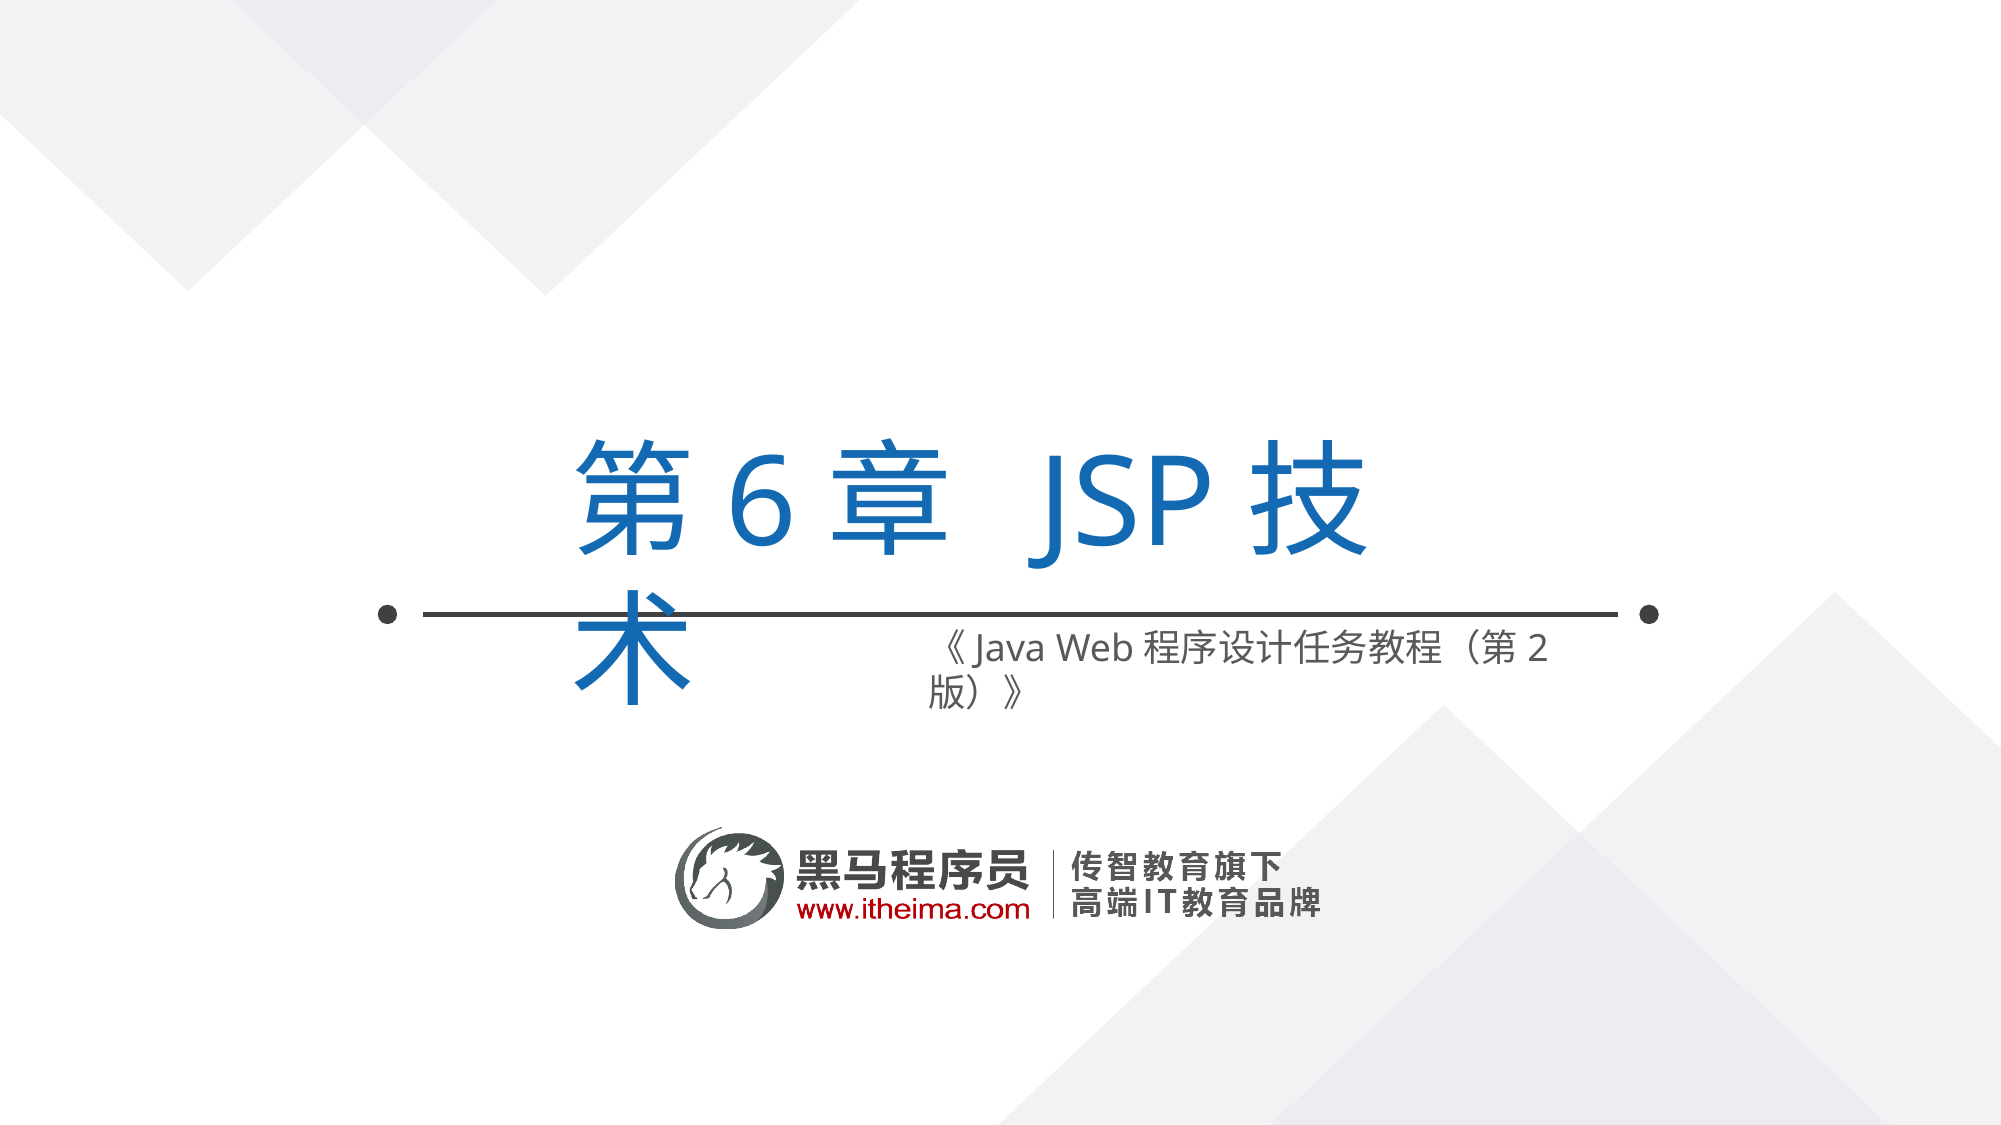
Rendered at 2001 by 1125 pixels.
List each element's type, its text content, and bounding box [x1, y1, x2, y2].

text_box 第6章 JSP技术 [555, 412, 1450, 728]
picture [675, 827, 1325, 929]
text_box 《Java Web程序设计任务教程（第2版）》 [908, 633, 1650, 704]
